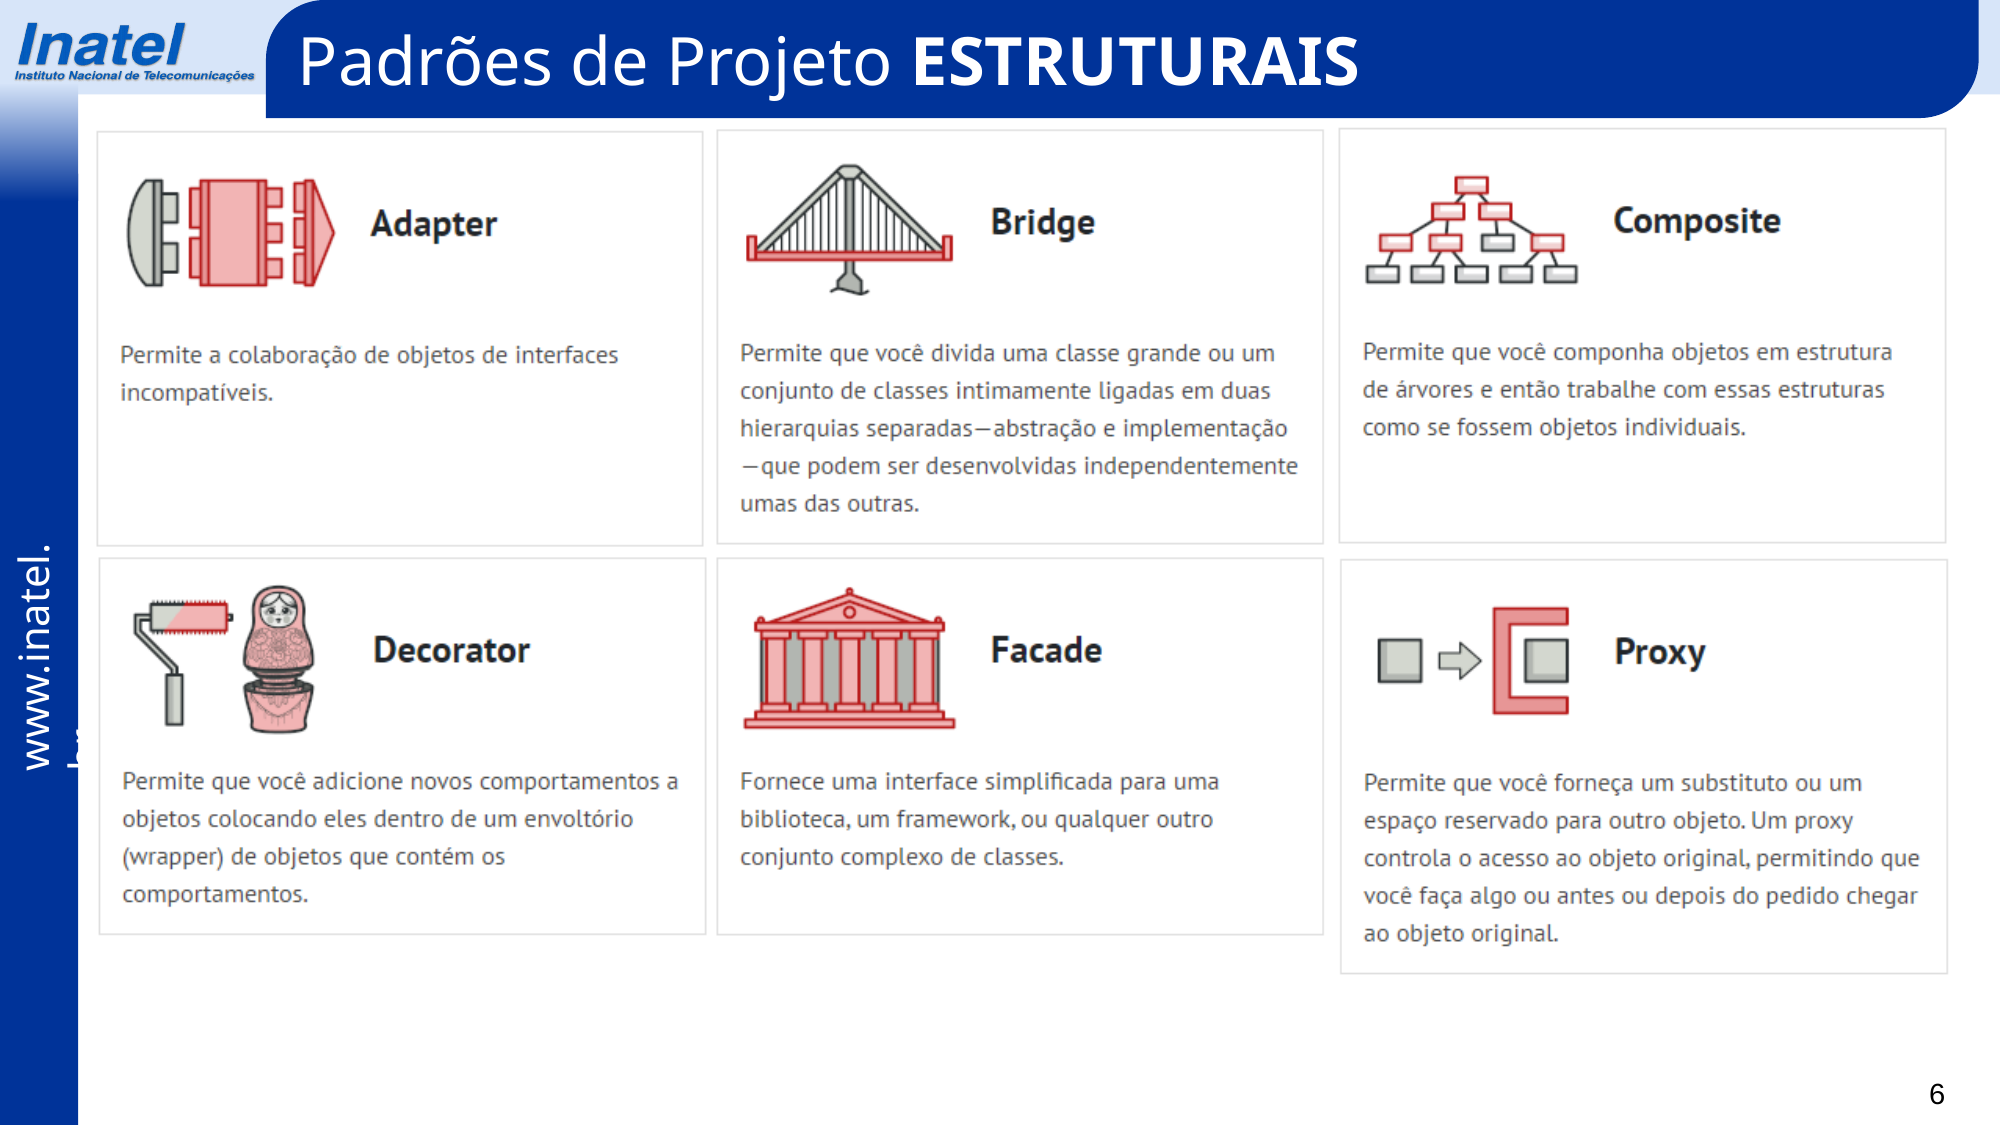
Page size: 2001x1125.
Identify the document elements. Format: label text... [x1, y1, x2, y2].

picture [88, 553, 1953, 984]
picture [12, 20, 258, 85]
text_box Padrões de Projeto ESTRUTURAIS [264, 0, 1980, 120]
picture [89, 125, 1953, 551]
